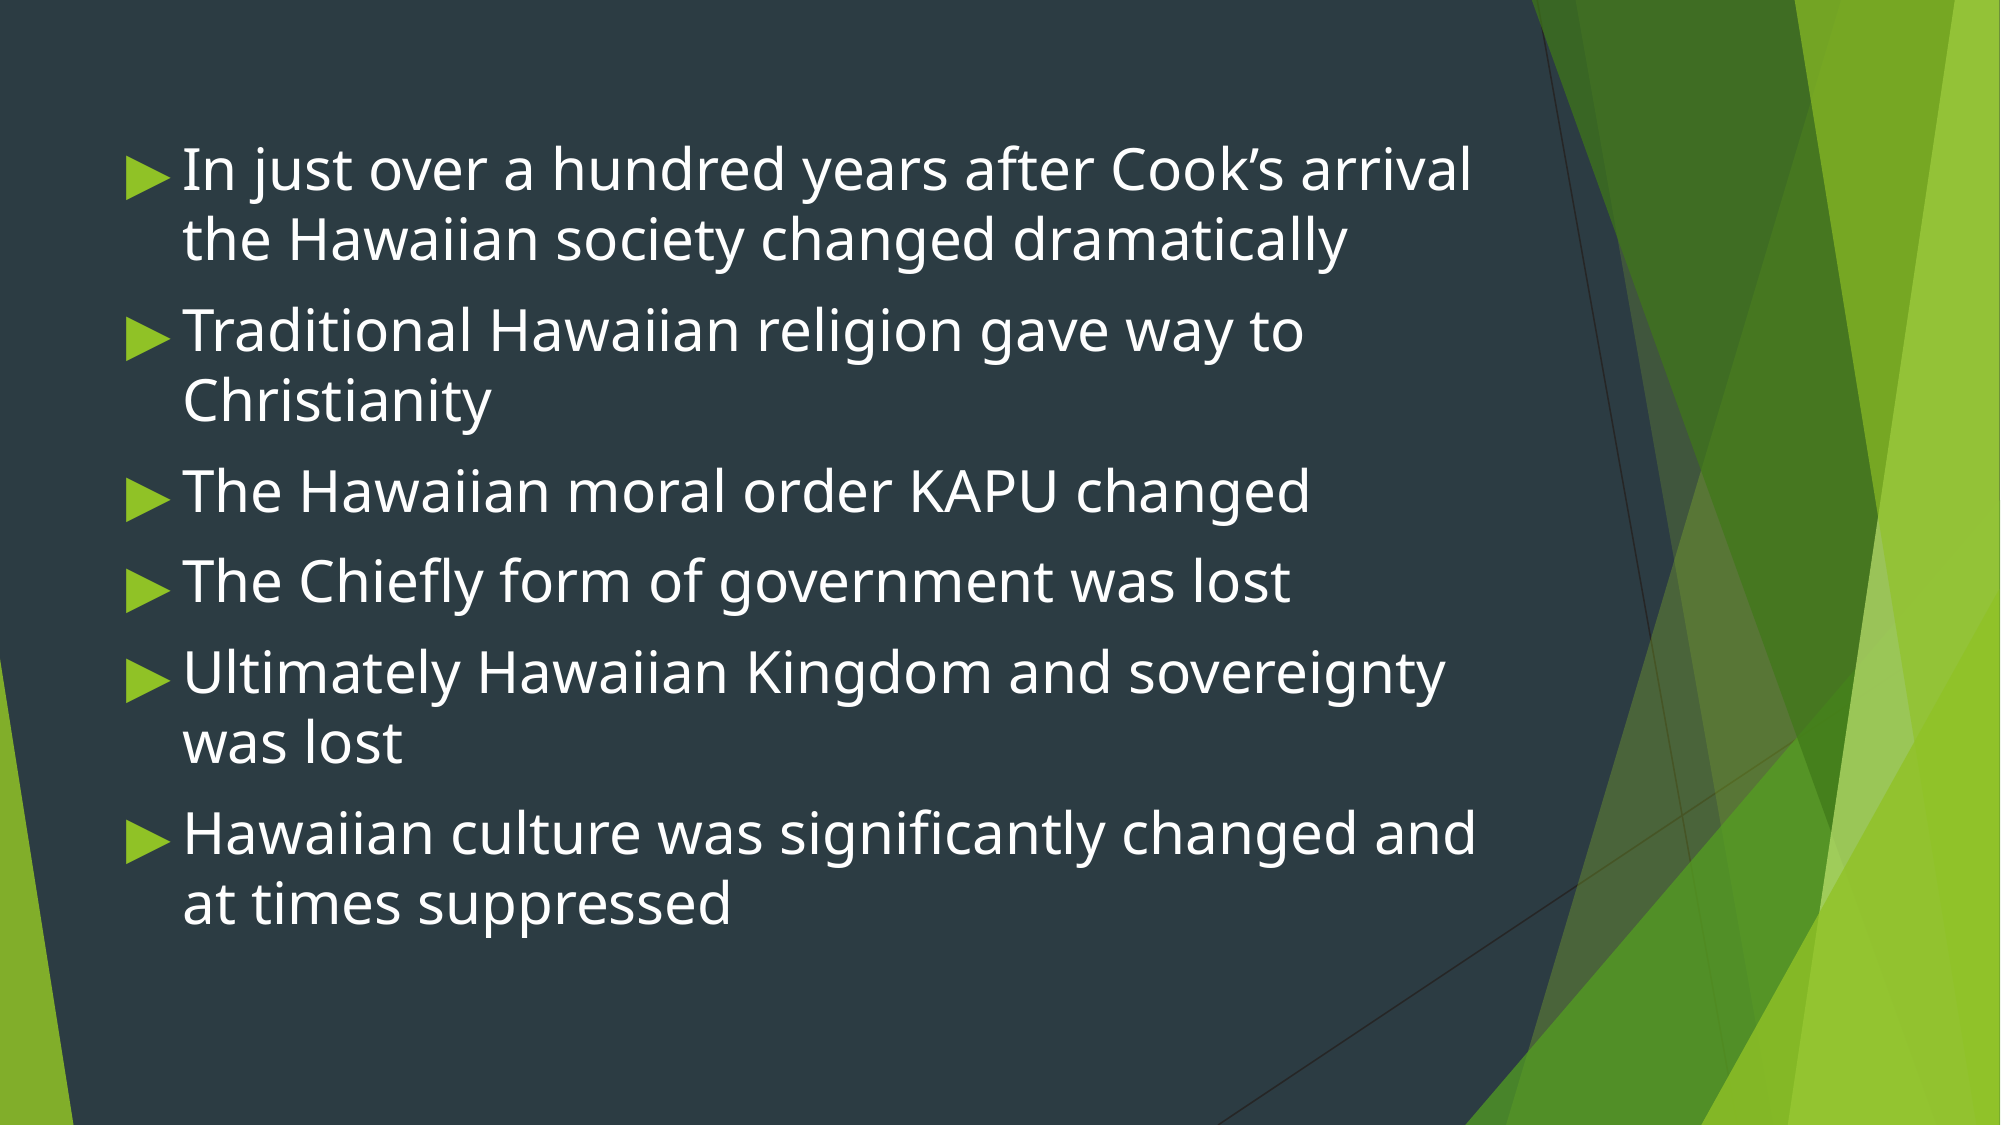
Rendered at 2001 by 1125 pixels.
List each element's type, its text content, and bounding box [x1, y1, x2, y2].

list In just over a hundred years after Cook’s arrival the Hawaiian society changed dramatically Traditional Hawaiian religion gave way to Christianity The Hawaiian moral order KAPU changed The Chiefly form of government was lost Ultimately Hawaiian Kingdom and sovereignty was lost Hawaiian culture was significantly changed and at times suppressed [111, 124, 1522, 992]
